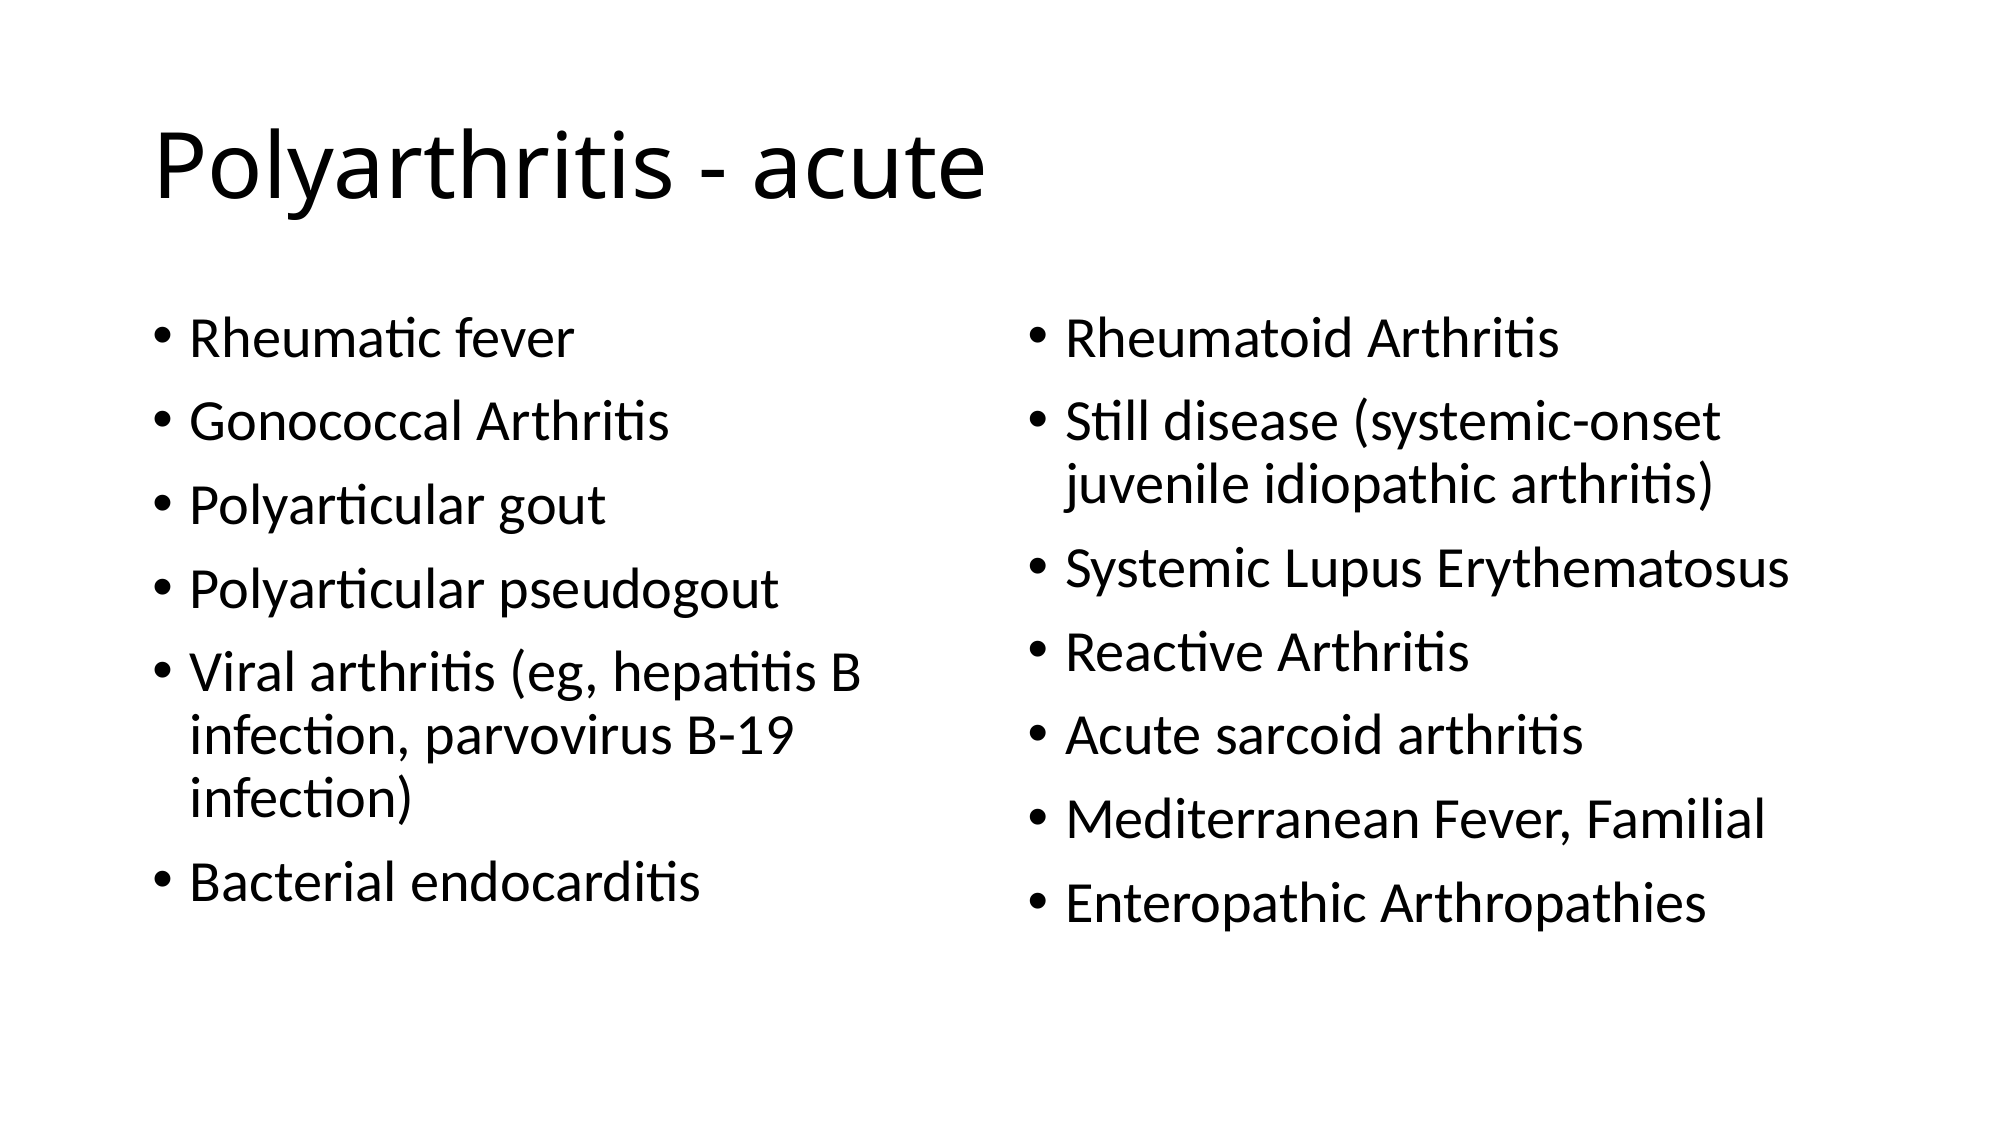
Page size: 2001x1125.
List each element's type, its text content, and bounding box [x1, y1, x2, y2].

list Rheumatic fever Gonococcal Arthritis Polyarticular gout Polyarticular pseudogout Viral arthritis (eg, hepatitis B infection, parvovirus B-19 infection) Bacterial endocarditis [137, 299, 988, 1014]
title Polyarthritis - acute [137, 59, 1863, 278]
list Rheumatoid Arthritis Still disease (systemic-onset juvenile idiopathic arthritis) Systemic Lupus Erythematosus Reactive Arthritis Acute sarcoid arthritis Mediterranean Fever, Familial Enteropathic Arthropathies [1012, 299, 1863, 1014]
